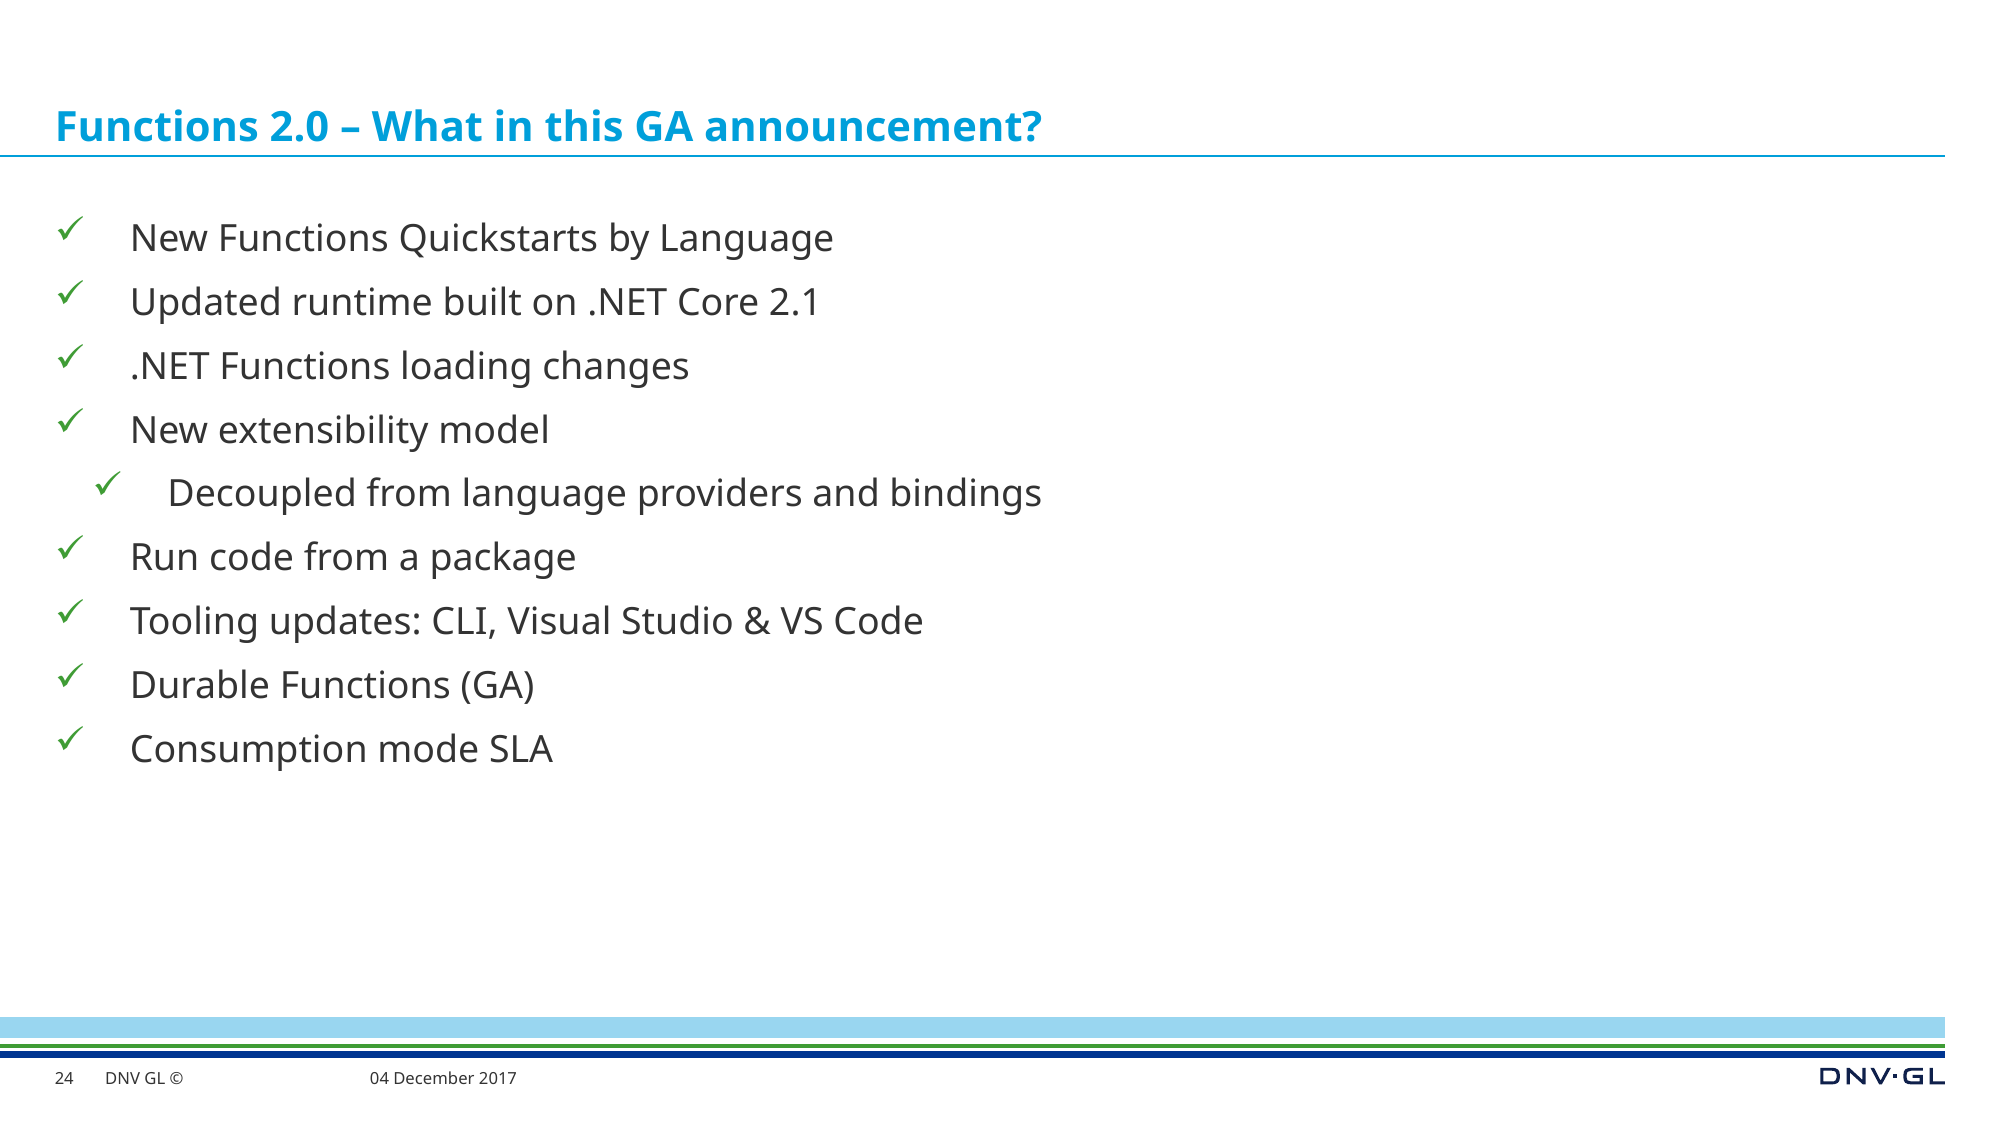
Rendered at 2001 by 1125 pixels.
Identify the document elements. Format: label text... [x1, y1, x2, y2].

list New Functions Quickstarts by Language Updated runtime built on .NET Core 2.1 .NET Functions loading changes New extensibility model Decoupled from language providers and bindings Run code from a package Tooling updates: CLI, Visual Studio & VS Code Durable Functions (GA) Consumption mode SLA [54, 208, 1945, 970]
title Functions 2.0 – What in this GA announcement? [54, 39, 1945, 150]
slide_number 24 [54, 1067, 101, 1098]
